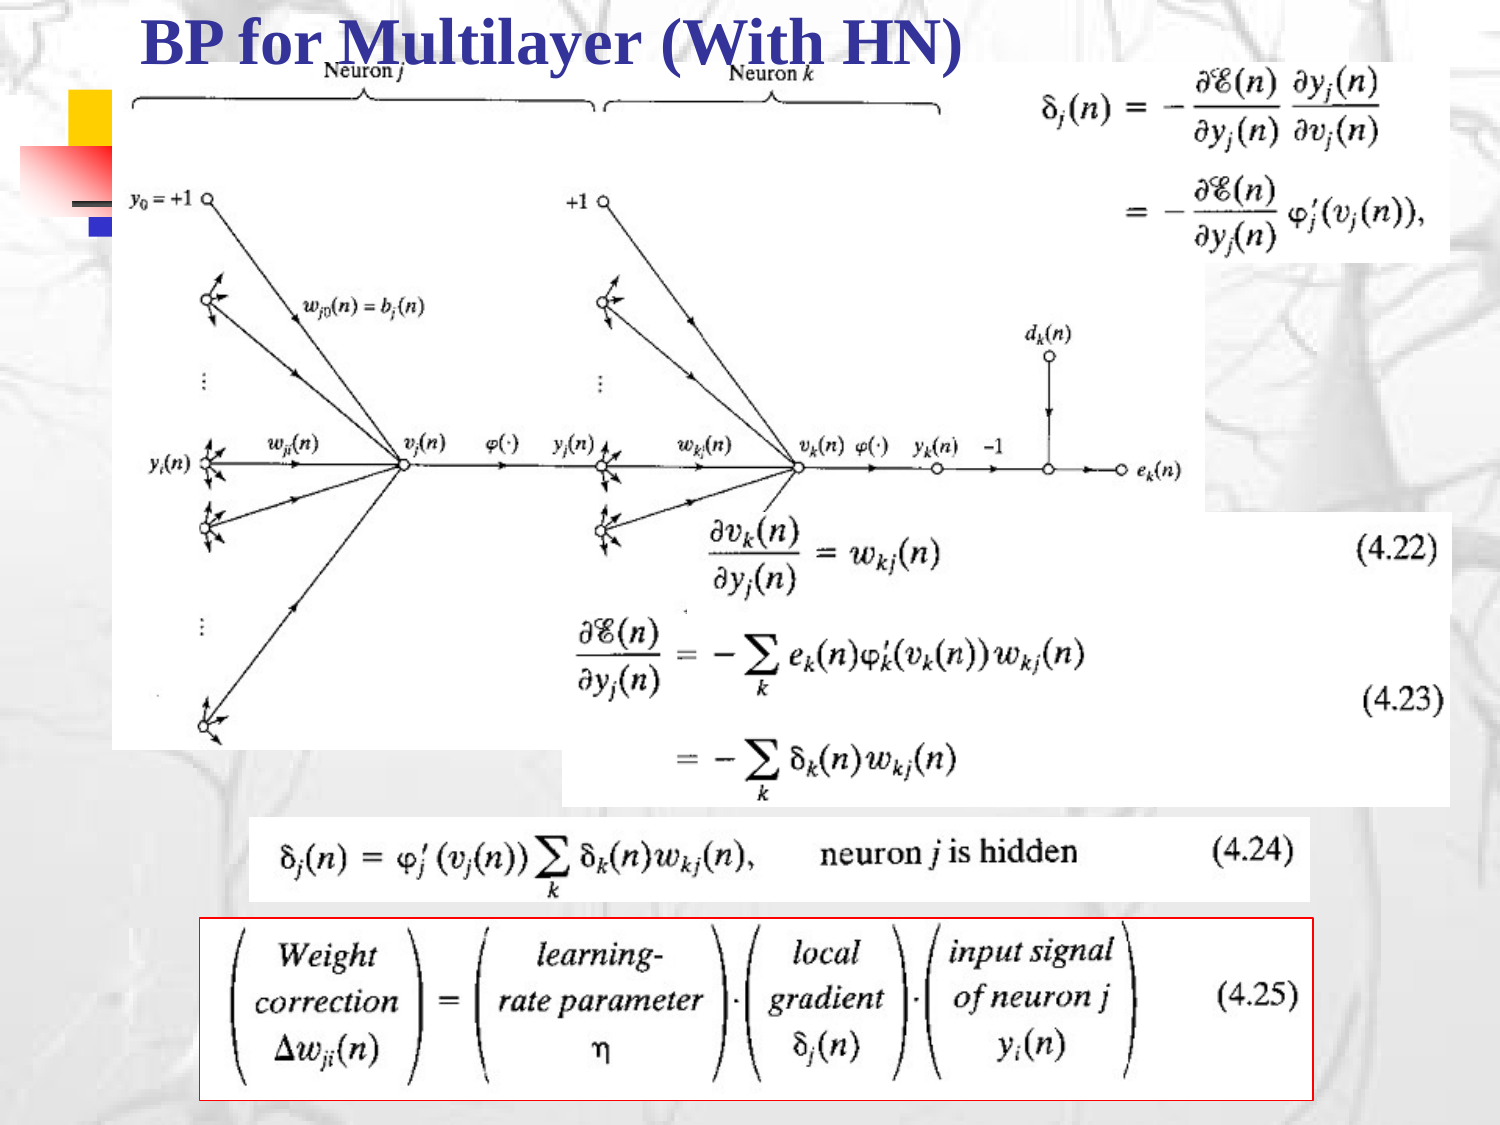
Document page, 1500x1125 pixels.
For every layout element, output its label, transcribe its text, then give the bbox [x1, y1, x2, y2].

title BP for Multilayer (With HN) [137, 0, 973, 60]
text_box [198, 916, 1315, 1102]
picture [0, 0, 1500, 1125]
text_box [562, 512, 1452, 807]
